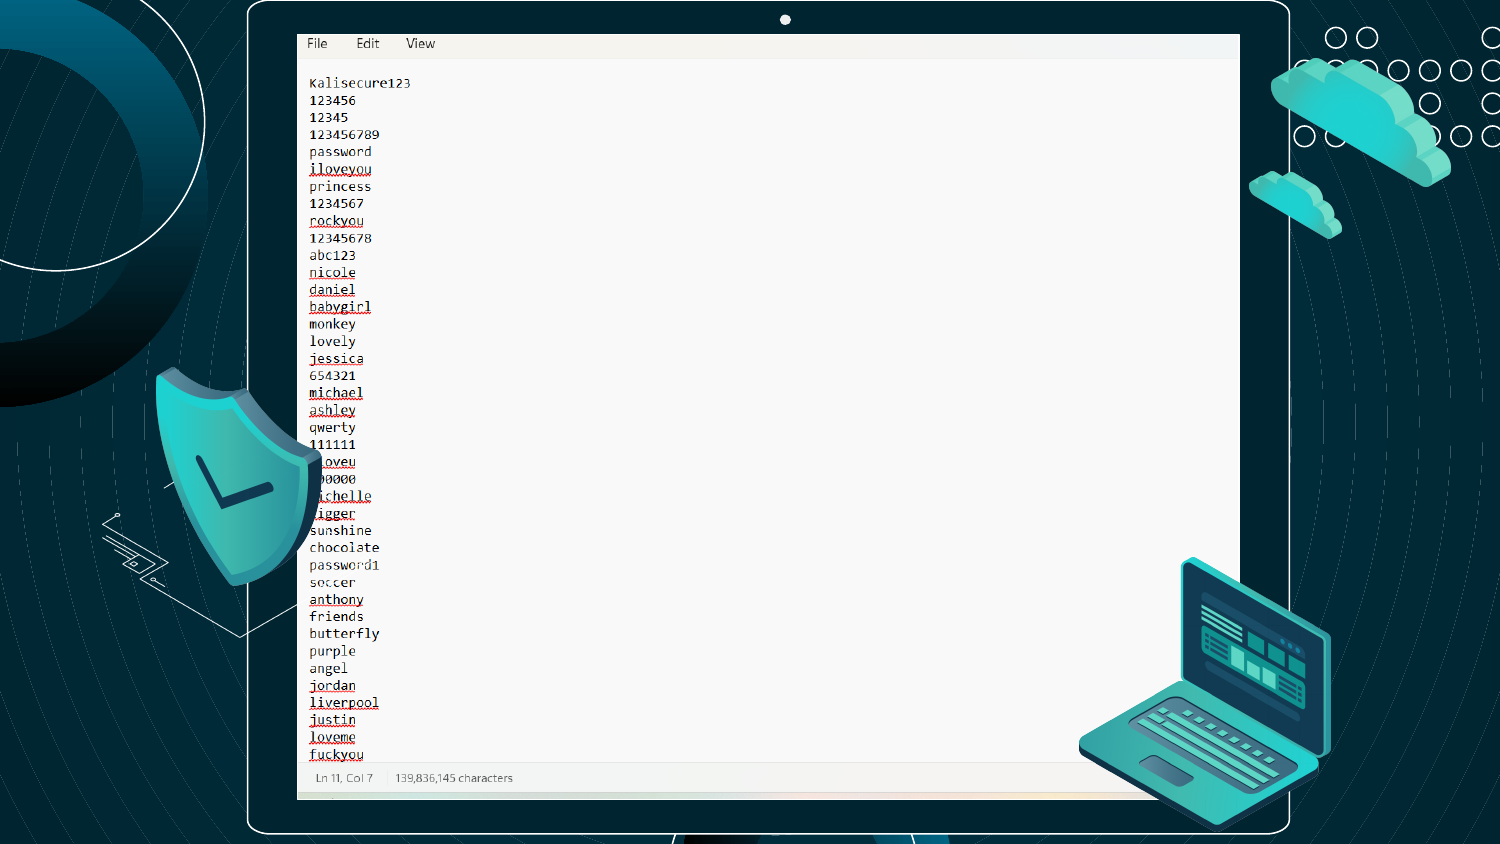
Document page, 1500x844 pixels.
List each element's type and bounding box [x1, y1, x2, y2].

picture [1079, 557, 1330, 833]
text_box [247, 0, 1290, 835]
picture [157, 367, 376, 638]
picture [1249, 58, 1450, 239]
